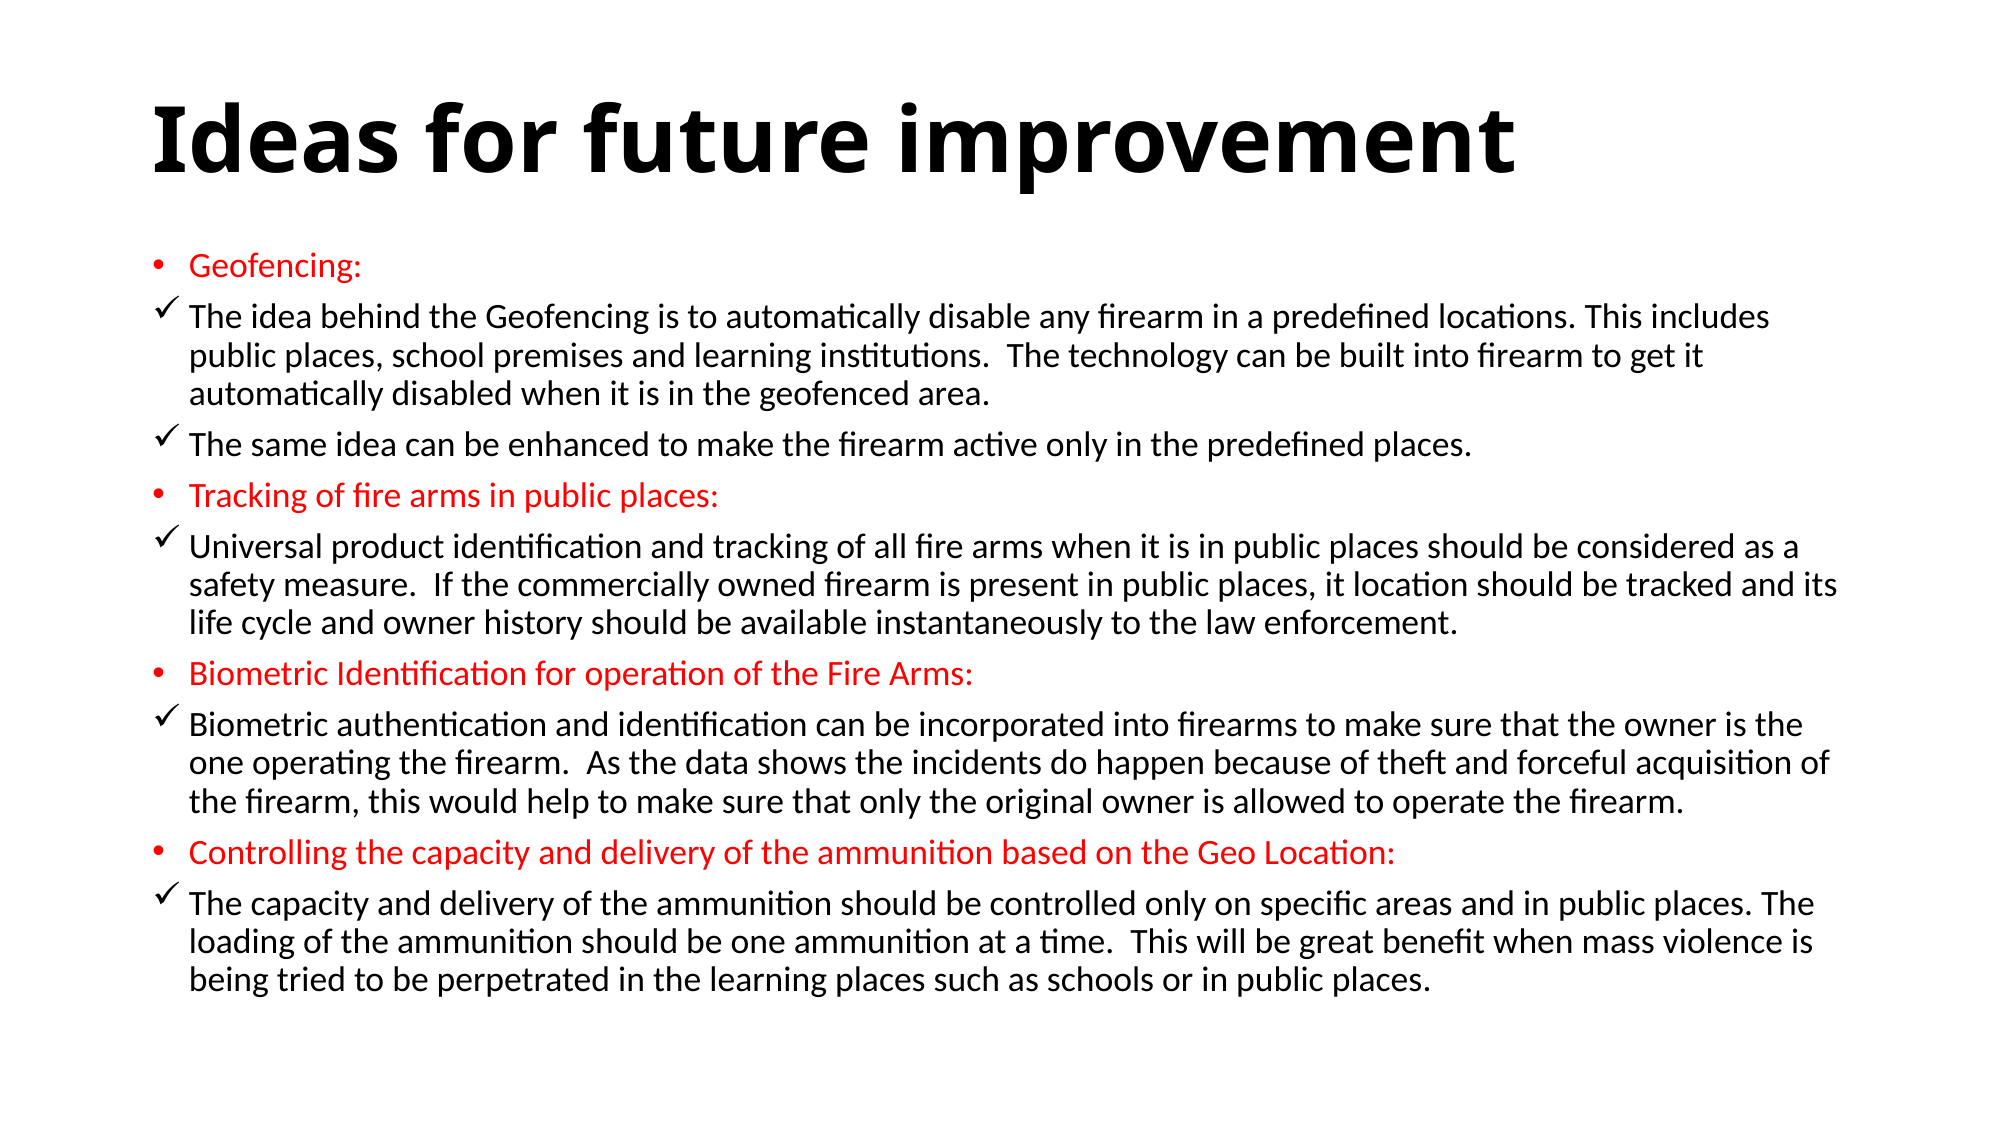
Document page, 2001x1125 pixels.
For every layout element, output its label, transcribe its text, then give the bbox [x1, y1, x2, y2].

list Geofencing: The idea behind the Geofencing is to automatically disable any firearm in a predefined locations. This includes public places, school premises and learning institutions. The technology can be built into firearm to get it automatically disabled when it is in the geofenced area. The same idea can be enhanced to make the firearm active only in the predefined places. Tracking of fire arms in public places: Universal product identification and tracking of all fire arms when it is in public places should be considered as a safety measure. If the commercially owned firearm is present in public places, it location should be tracked and its life cycle and owner history should be available instantaneously to the law enforcement. Biometric Identification for operation of the Fire Arms: Biometric authentication and identification can be incorporated into firearms to make sure that the owner is the one operating the firearm. As the data shows the incidents do happen because of theft and forceful acquisition of the firearm, this would help to make sure that only the original owner is allowed to operate the firearm. Controlling the capacity and delivery of the ammunition based on the Geo Location: The capacity and delivery of the ammunition should be controlled only on specific areas and in public places. The loading of the ammunition should be one ammunition at a time. This will be great benefit when mass violence is being tried to be perpetrated in the learning places such as schools or in public places. [137, 239, 1863, 1077]
title Ideas for future improvement [137, 59, 1863, 225]
